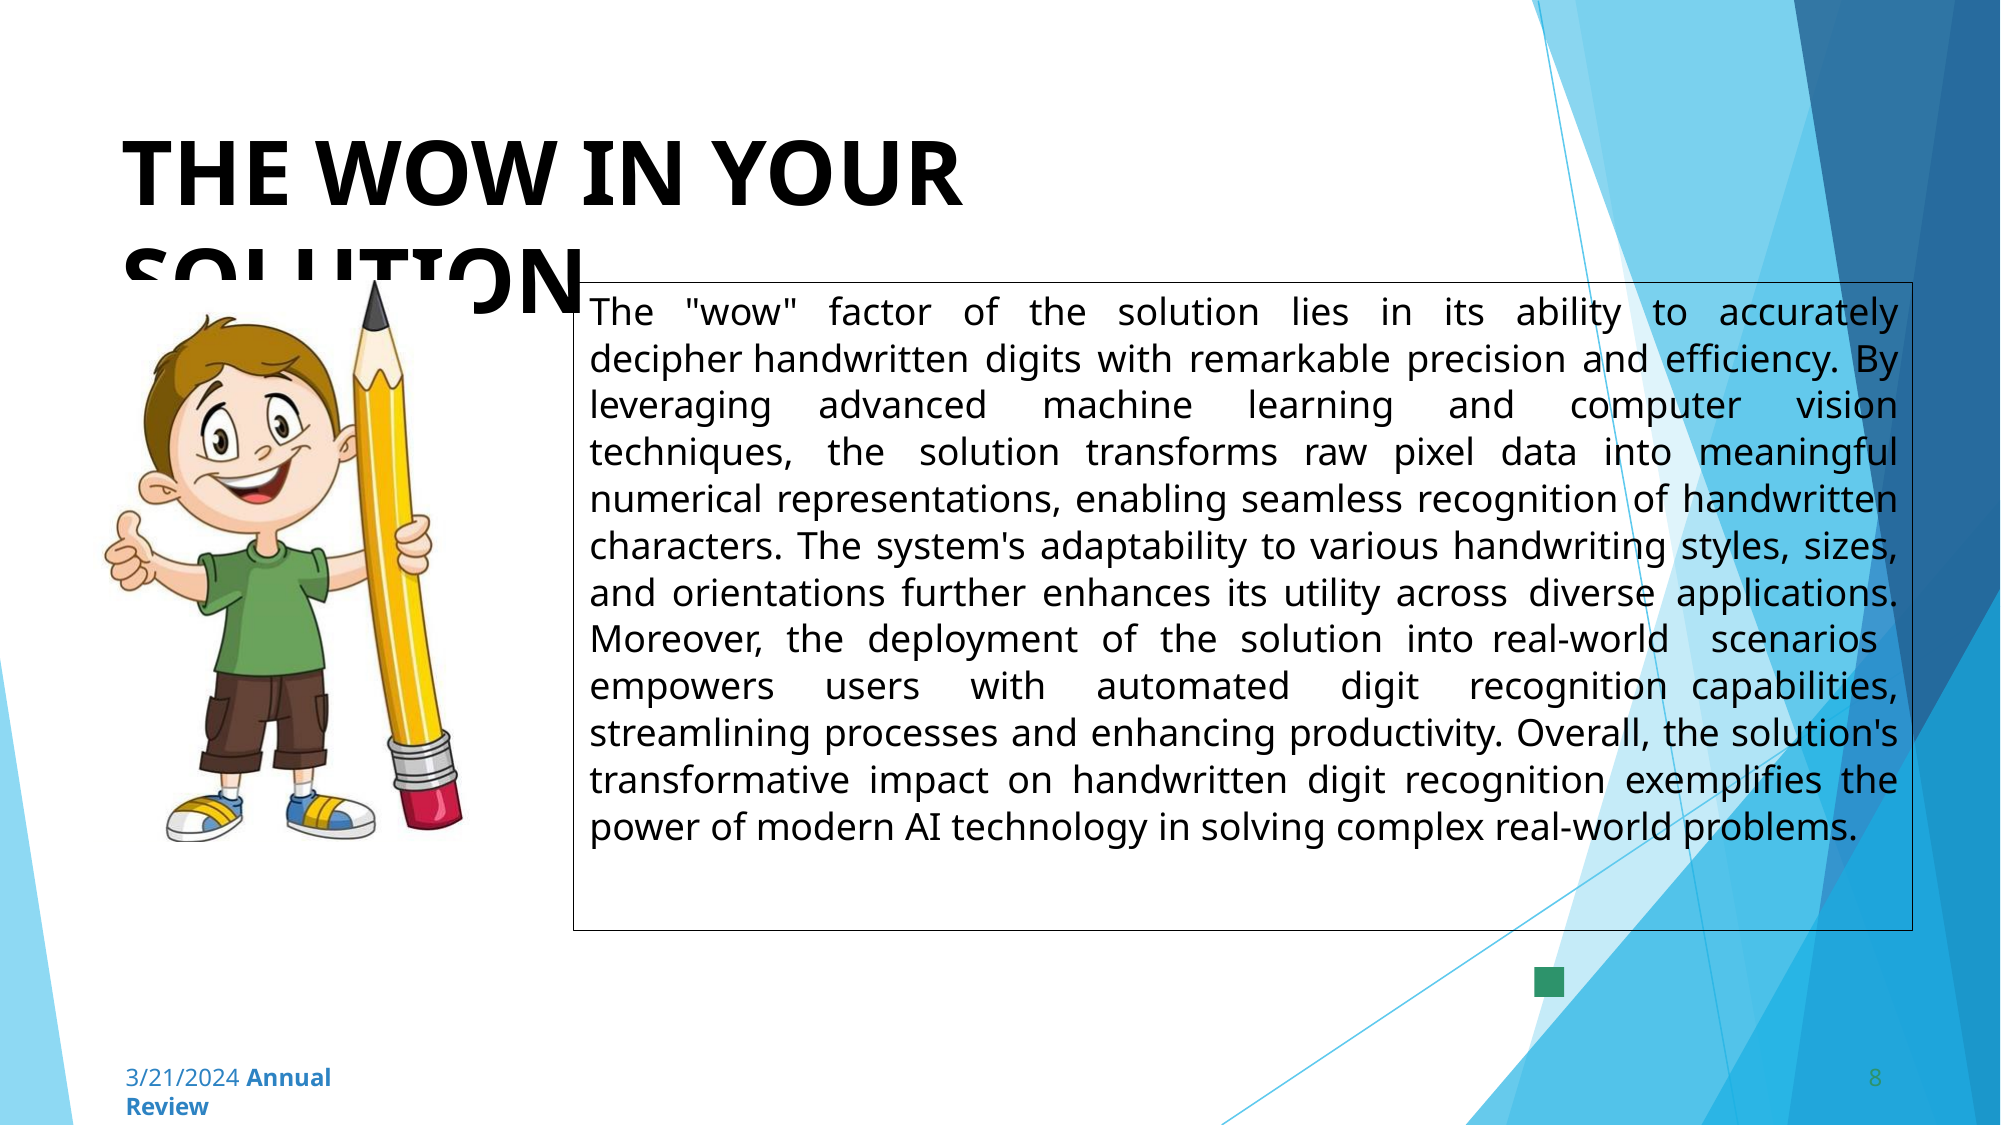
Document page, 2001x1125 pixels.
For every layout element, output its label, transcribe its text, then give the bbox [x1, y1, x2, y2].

text_box 8 [1866, 1060, 1884, 1092]
picture [93, 280, 474, 843]
text_box [573, 282, 1913, 931]
text_box 3/21/2024 Annual Review [123, 1060, 415, 1120]
title THE WOW IN YOUR SOLUTION [91, 114, 1358, 332]
text_box The "wow" factor of the solution lies in its ability to accurately decipher handwritten digits with remarkable precision and efficiency. By leveraging advanced machine learning and computer vision techniques, the solution transforms raw pixel data into meaningful numerical representations, enabling seamless recognition of handwritten characters. The system's adaptability to various handwriting styles, sizes, and orientations further enhances its utility across diverse applications. Moreover, the deployment of the solution into real-world scenarios empowers users with automated digit recognition capabilities, streamlining processes and enhancing productivity. Overall, the solution's transformative impact on handwritten digit recognition exemplifies the power of modern AI technology in solving complex real-world problems. [587, 286, 1900, 848]
text_box [1534, 967, 1565, 997]
